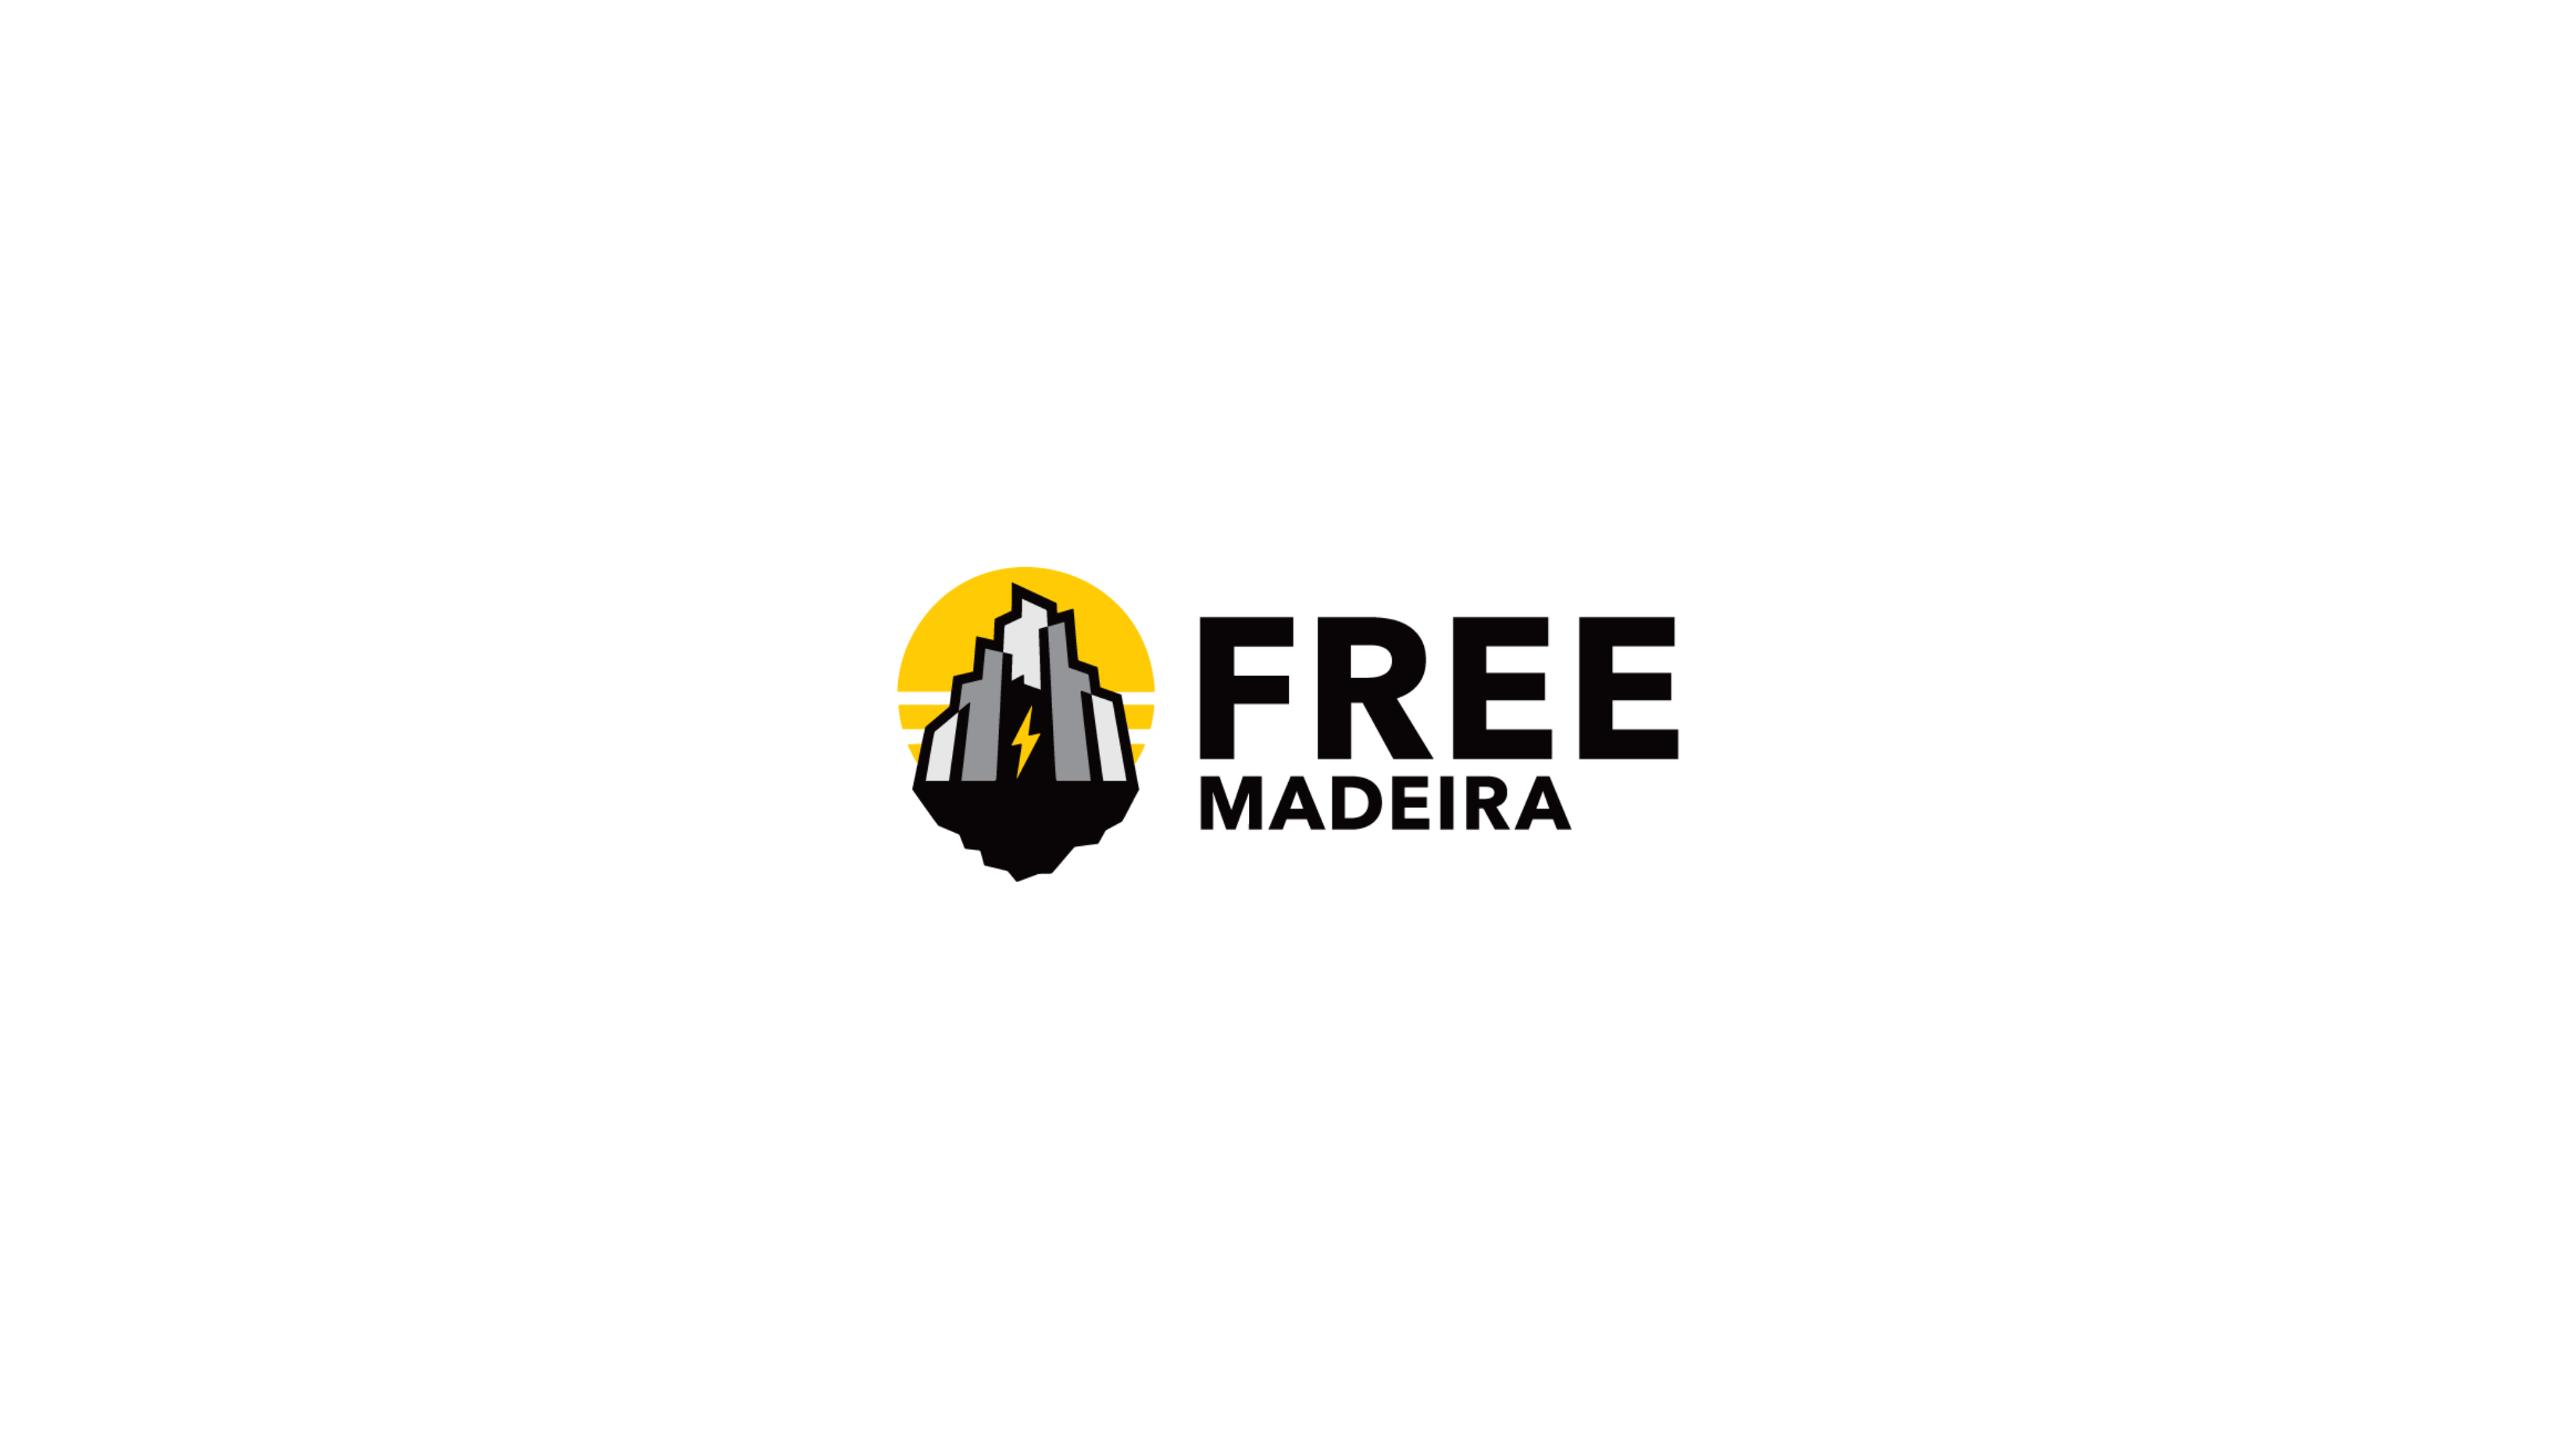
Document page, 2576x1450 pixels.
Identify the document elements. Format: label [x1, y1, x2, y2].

picture [789, 459, 1786, 991]
